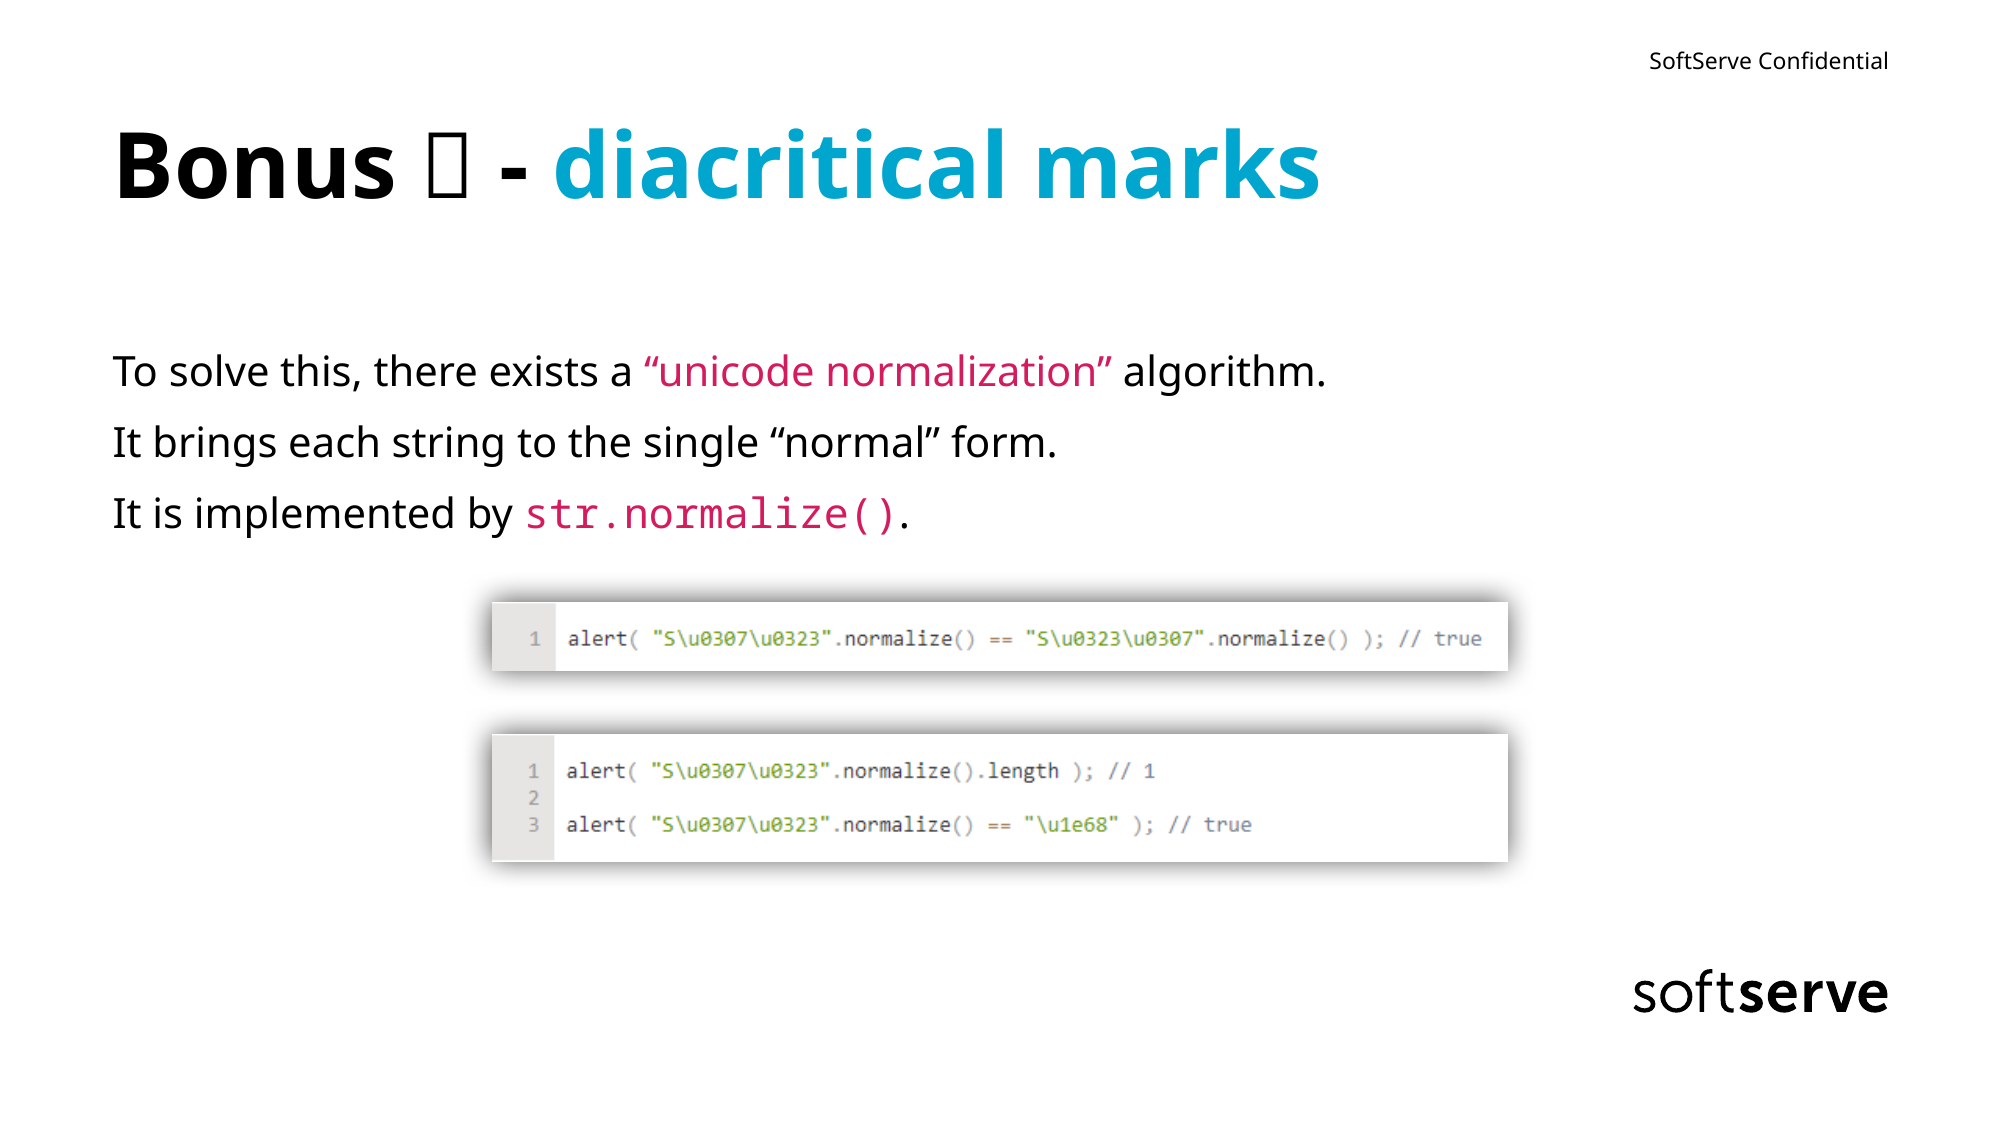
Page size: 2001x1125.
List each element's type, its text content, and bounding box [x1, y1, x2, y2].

title Bonus  - diacritical marks [112, 112, 1888, 225]
list To solve this, there exists a “unicode normalization” algorithm. It brings each string to the single “normal” form. It is implemented by str.normalize(). [112, 337, 1946, 900]
picture [492, 602, 1508, 671]
picture [492, 734, 1508, 862]
